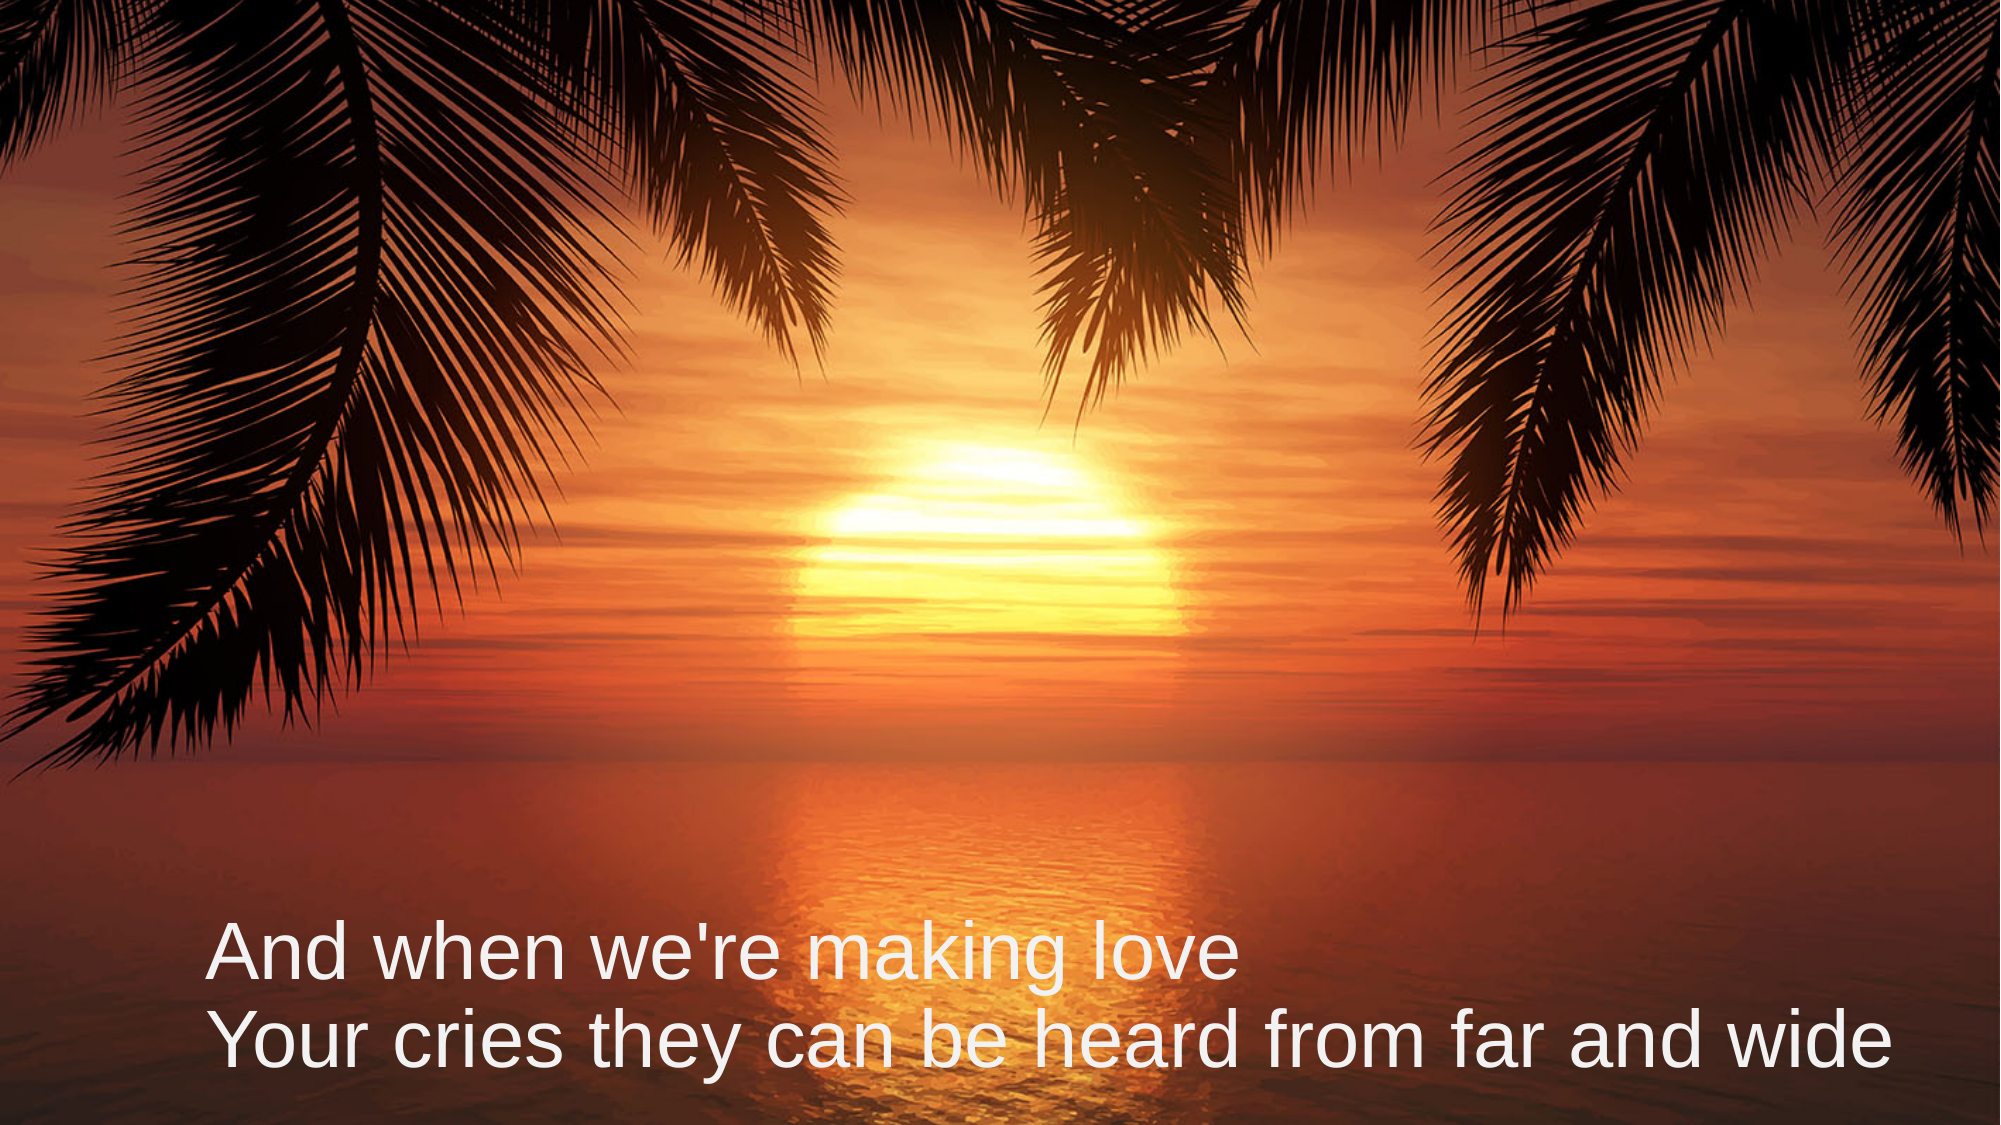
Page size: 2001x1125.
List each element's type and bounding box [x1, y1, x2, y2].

list [0, 0, 2000, 1125]
